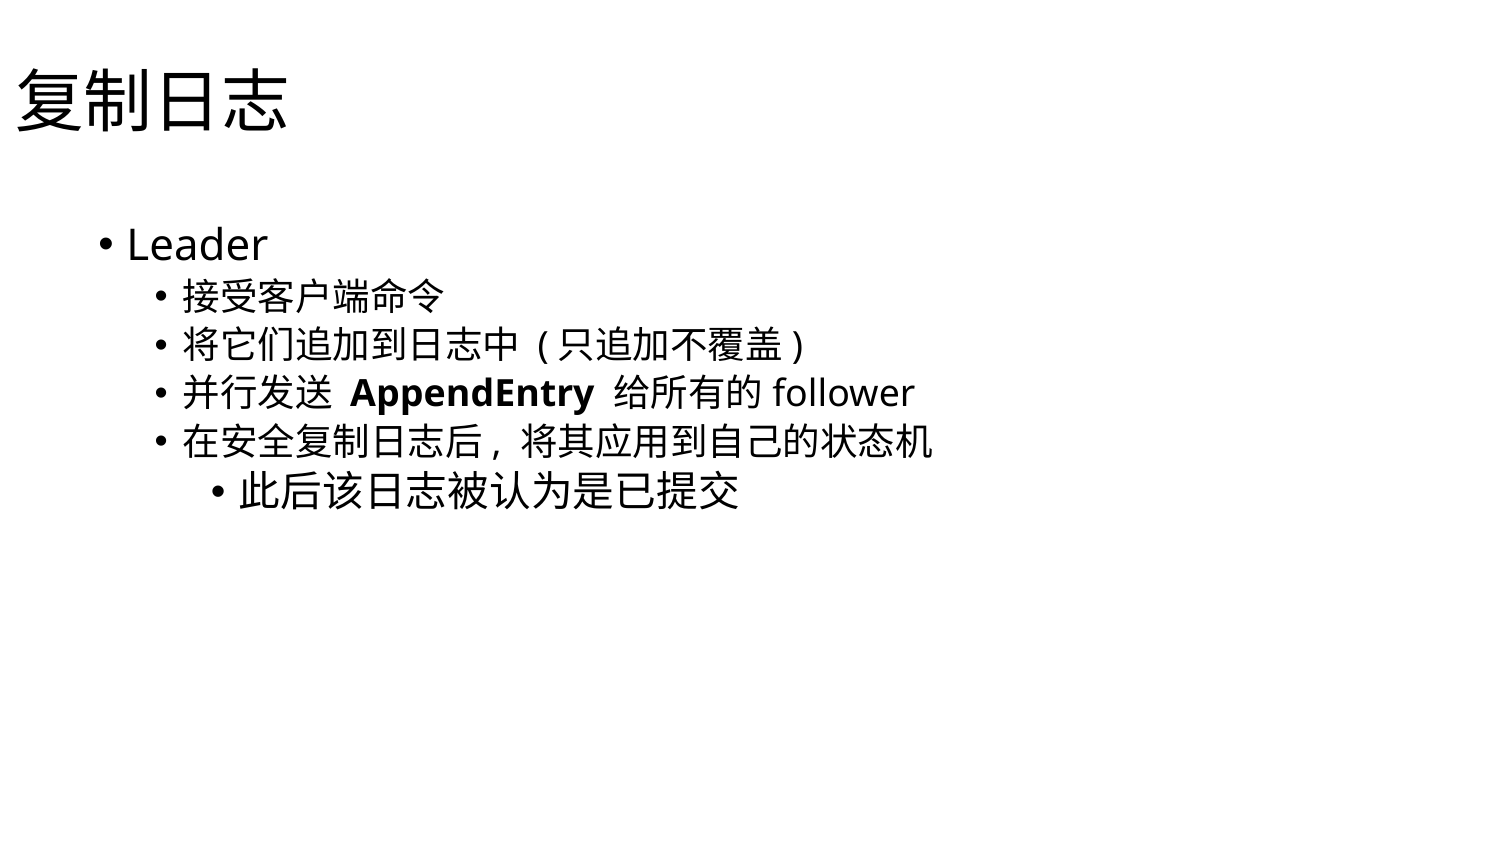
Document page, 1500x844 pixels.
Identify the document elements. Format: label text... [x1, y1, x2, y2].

list Leader 接受客户端命令 将它们追加到日志中 (只追加不覆盖) 并行发送 AppendEntry 给所有的follower 在安全复制日志后, 将其应用到自己的状态机 此后该日志被认为是已提交 [83, 215, 1500, 773]
title 复制日志 [0, 33, 1177, 175]
